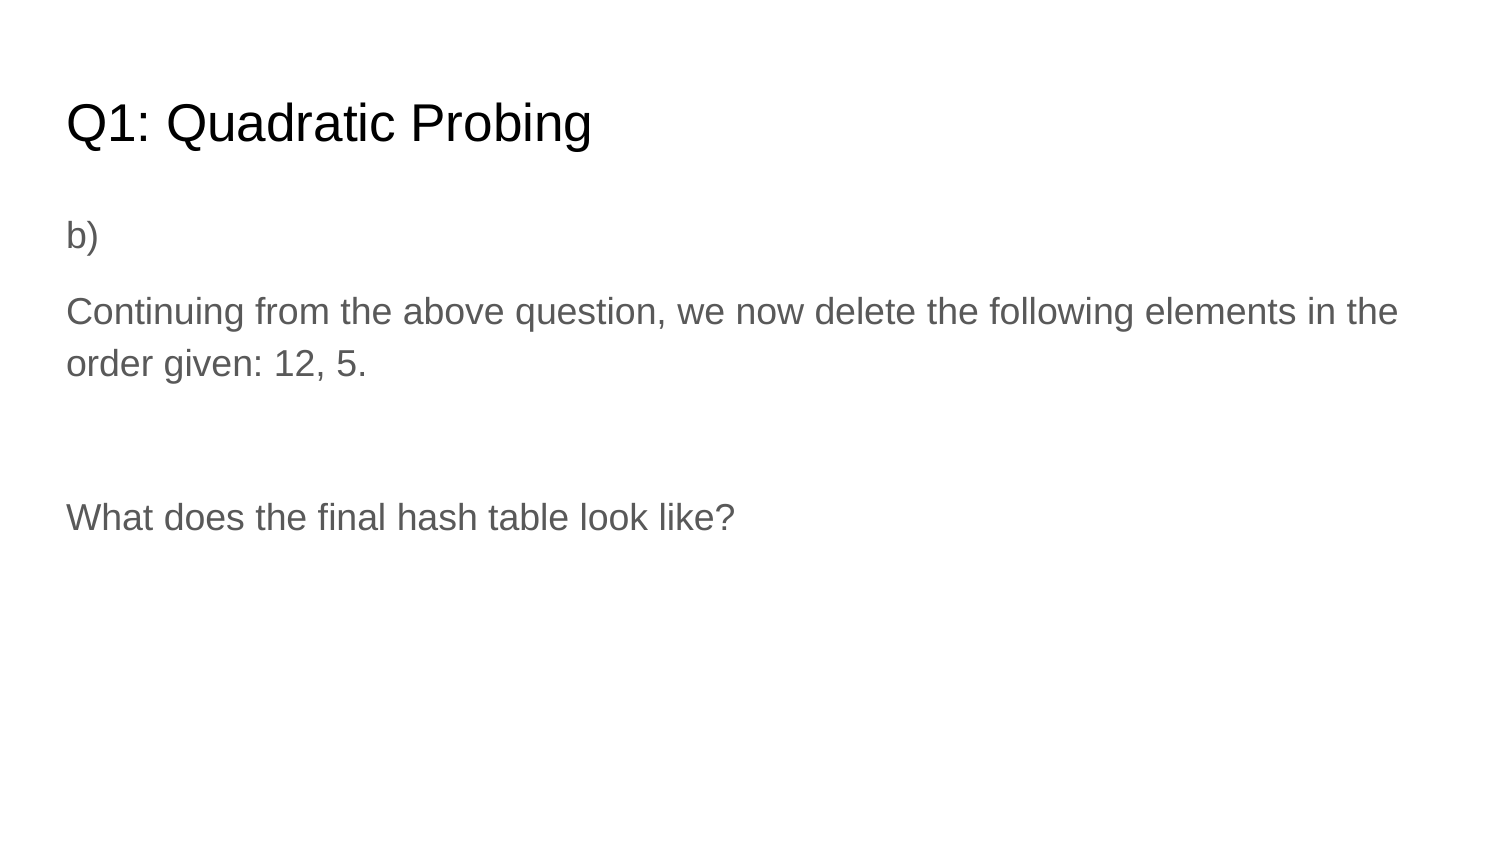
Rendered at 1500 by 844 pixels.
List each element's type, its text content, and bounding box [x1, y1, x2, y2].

list b) Continuing from the above question, we now delete the following elements in the order given: 12, 5. What does the final hash table look like? [51, 189, 1449, 750]
title Q1: Quadratic Probing [51, 72, 1449, 167]
